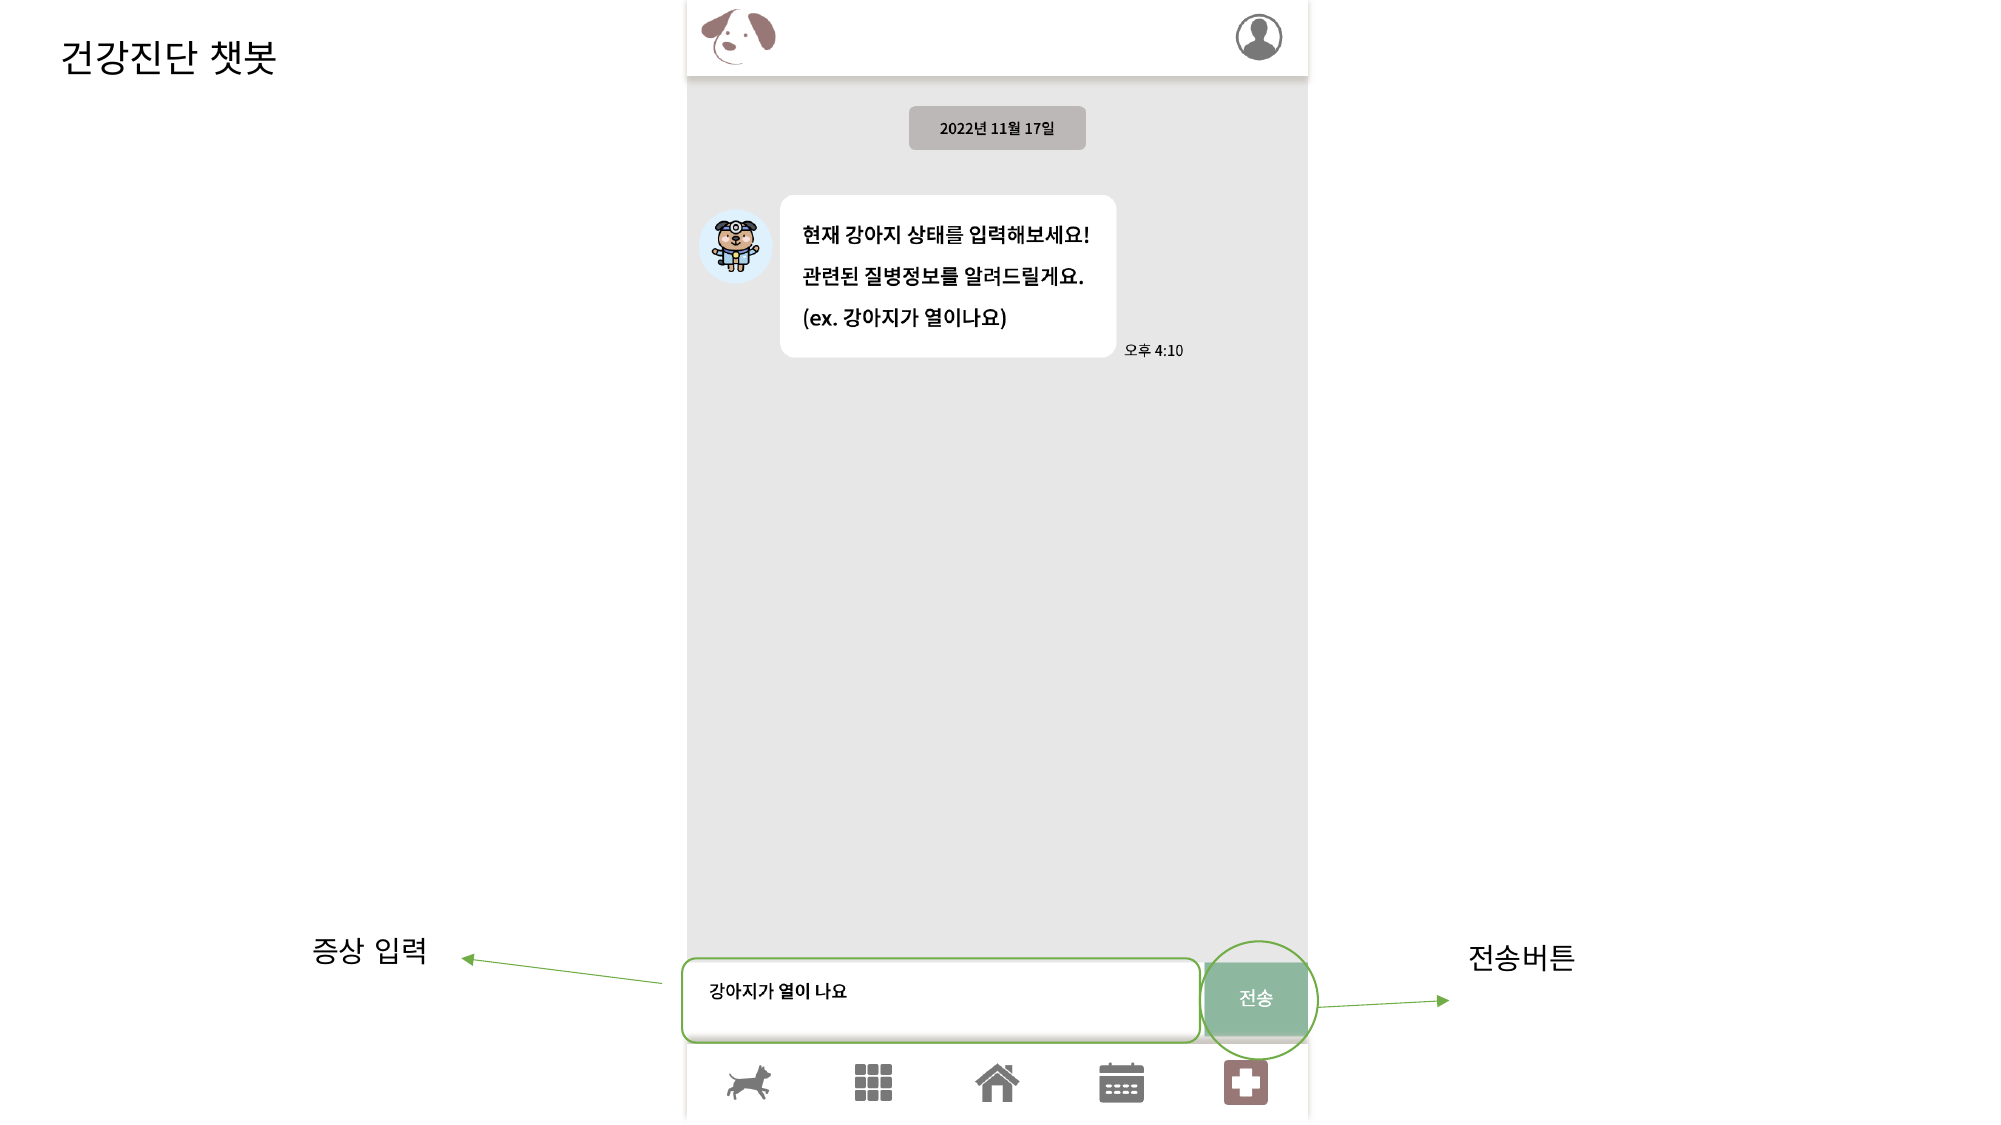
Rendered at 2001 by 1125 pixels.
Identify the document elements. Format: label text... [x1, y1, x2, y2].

text_box 증상 입력 [297, 926, 444, 976]
text_box 건강진단 챗봇 [45, 27, 294, 88]
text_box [1317, 1000, 1450, 1008]
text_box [461, 958, 663, 984]
text_box 전송버튼 [1453, 933, 1592, 983]
picture [682, 0, 1318, 1125]
